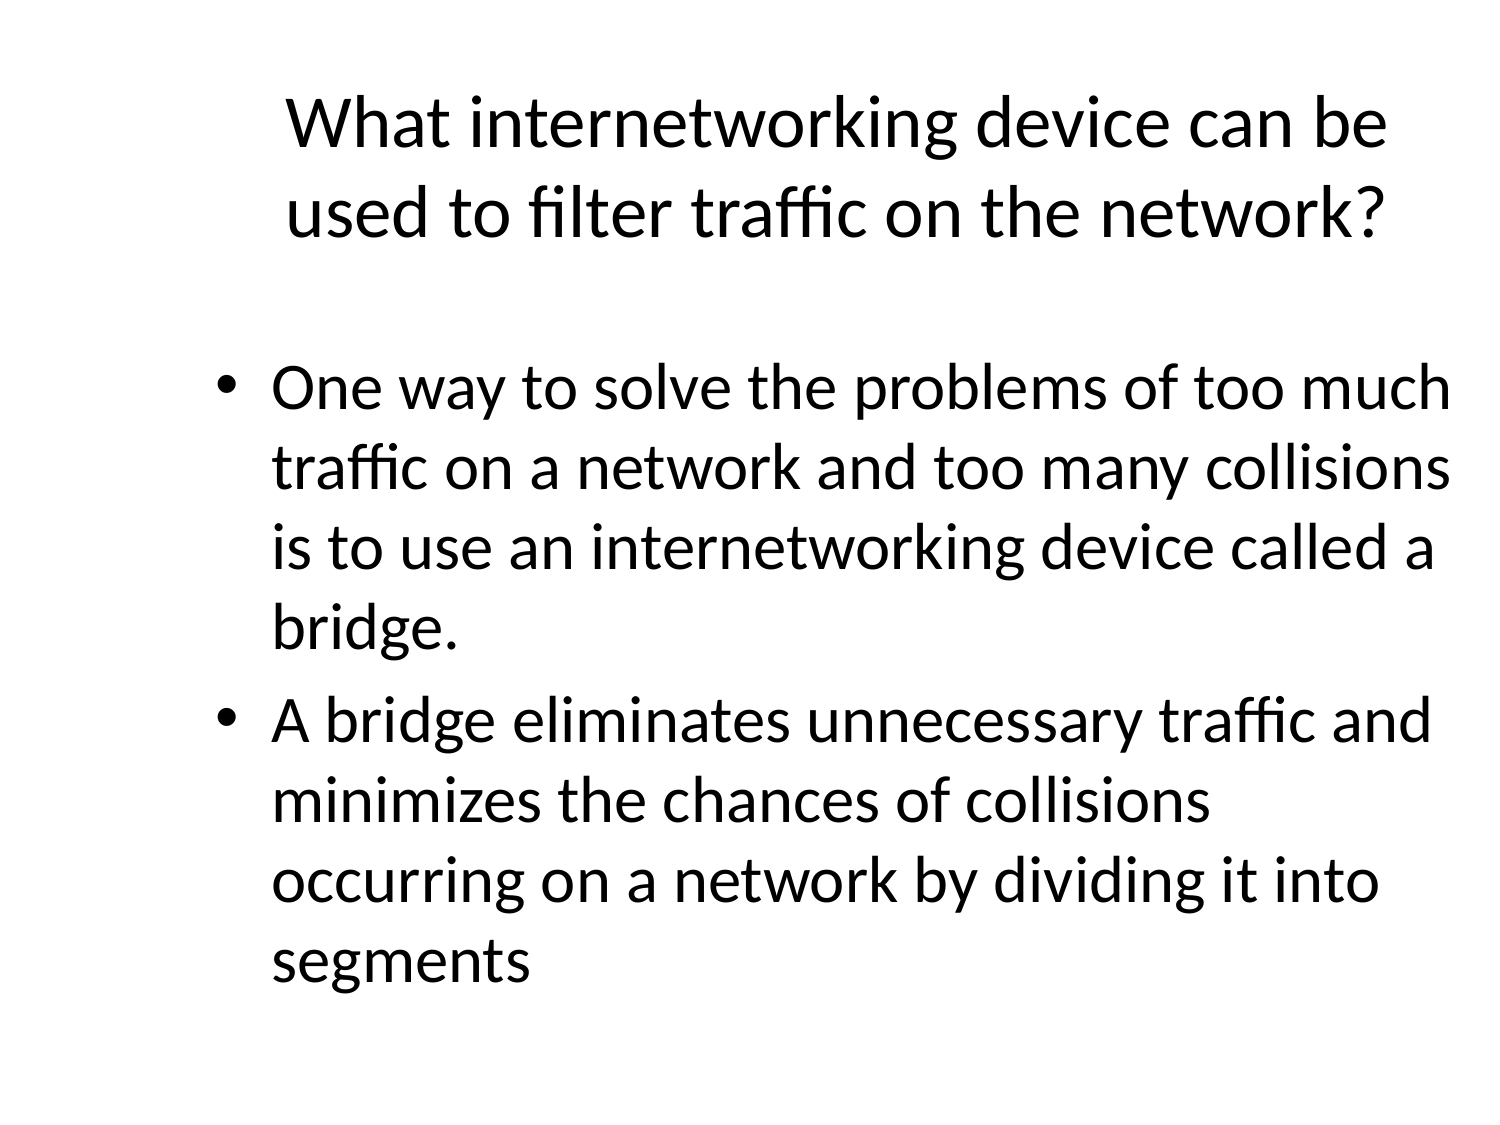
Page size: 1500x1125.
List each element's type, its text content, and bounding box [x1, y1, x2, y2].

list One way to solve the problems of too much traffic on a network and too many collisions is to use an internetworking device called a bridge. A bridge eliminates unnecessary traffic and minimizes the chances of collisions occurring on a network by dividing it into segments [200, 335, 1475, 1011]
title What internetworking device can be used to filter traffic on the network? [200, 68, 1475, 257]
